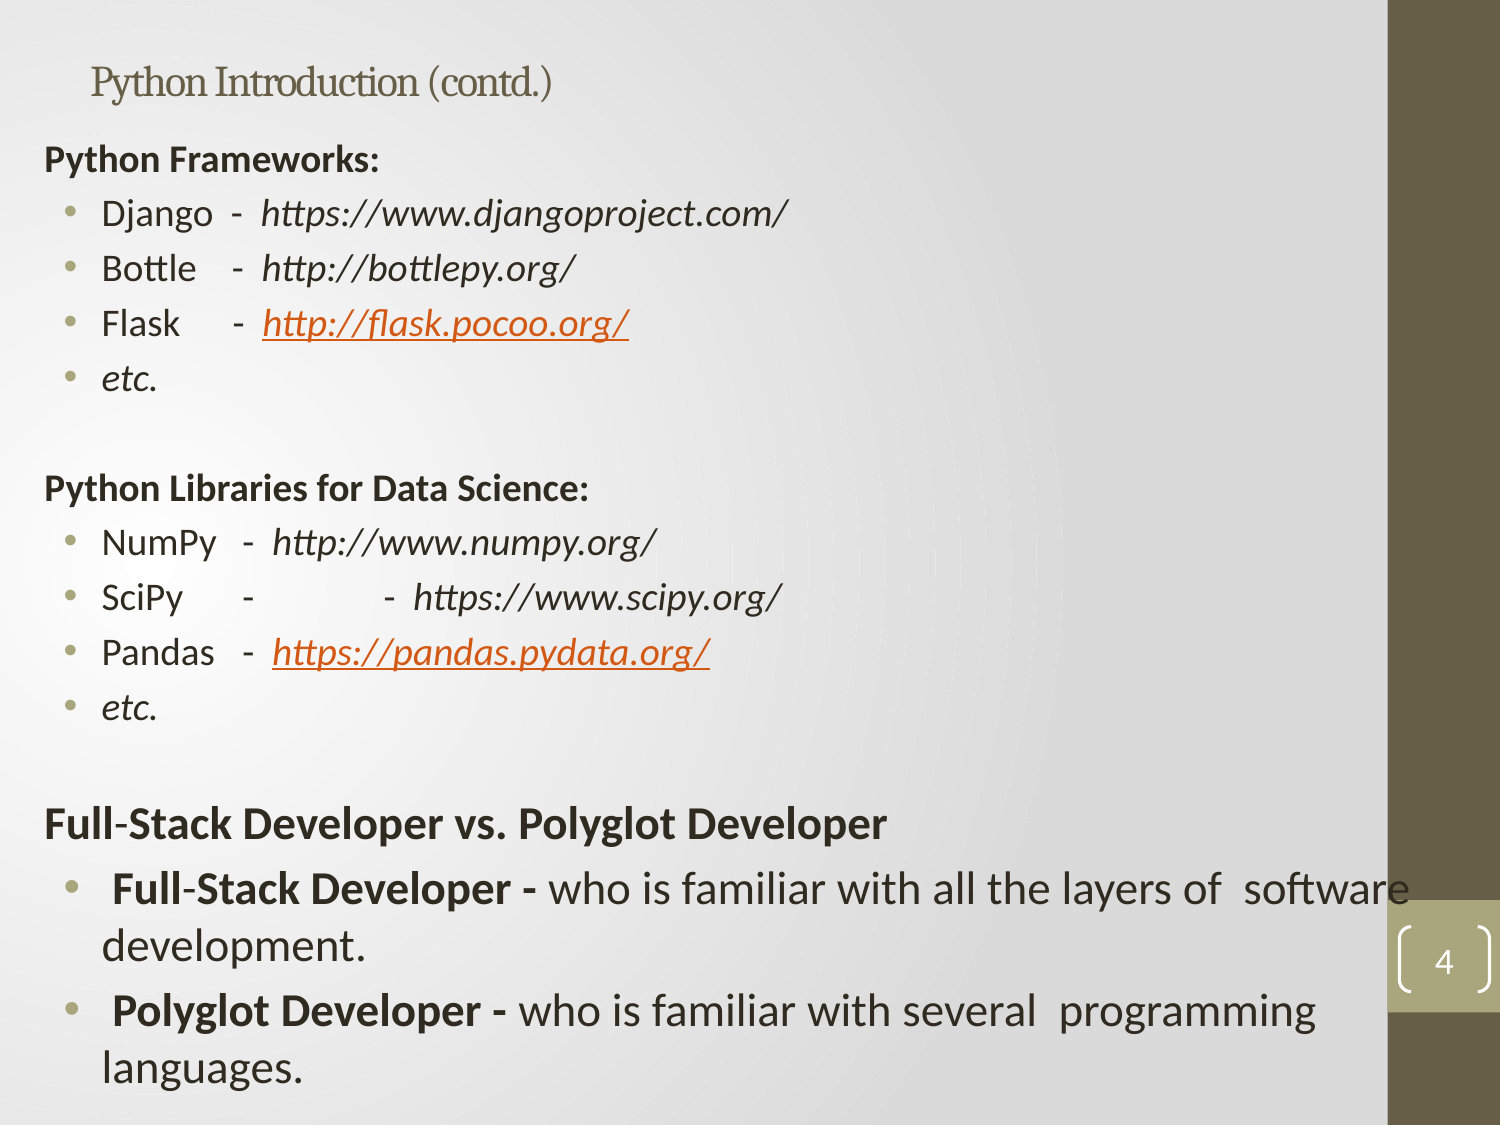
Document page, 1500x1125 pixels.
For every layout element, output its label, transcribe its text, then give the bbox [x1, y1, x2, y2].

title Python Introduction (contd.) [75, 45, 1425, 114]
slide_number 4 [1397, 925, 1492, 994]
list Python Frameworks: Django - https://www.djangoproject.com/ Bottle - http://bottlepy.org/ Flask - http://flask.pocoo.org/ etc. Python Libraries for Data Science: NumPy - http://www.numpy.org/ SciPy - - https://www.scipy.org/ Pandas - https://pandas.pydata.org/ etc. Full-Stack Developer vs. Polyglot Developer Full-Stack Developer - who is familiar with all the layers of software development. Polyglot Developer - who is familiar with several programming languages. [29, 125, 1447, 1106]
